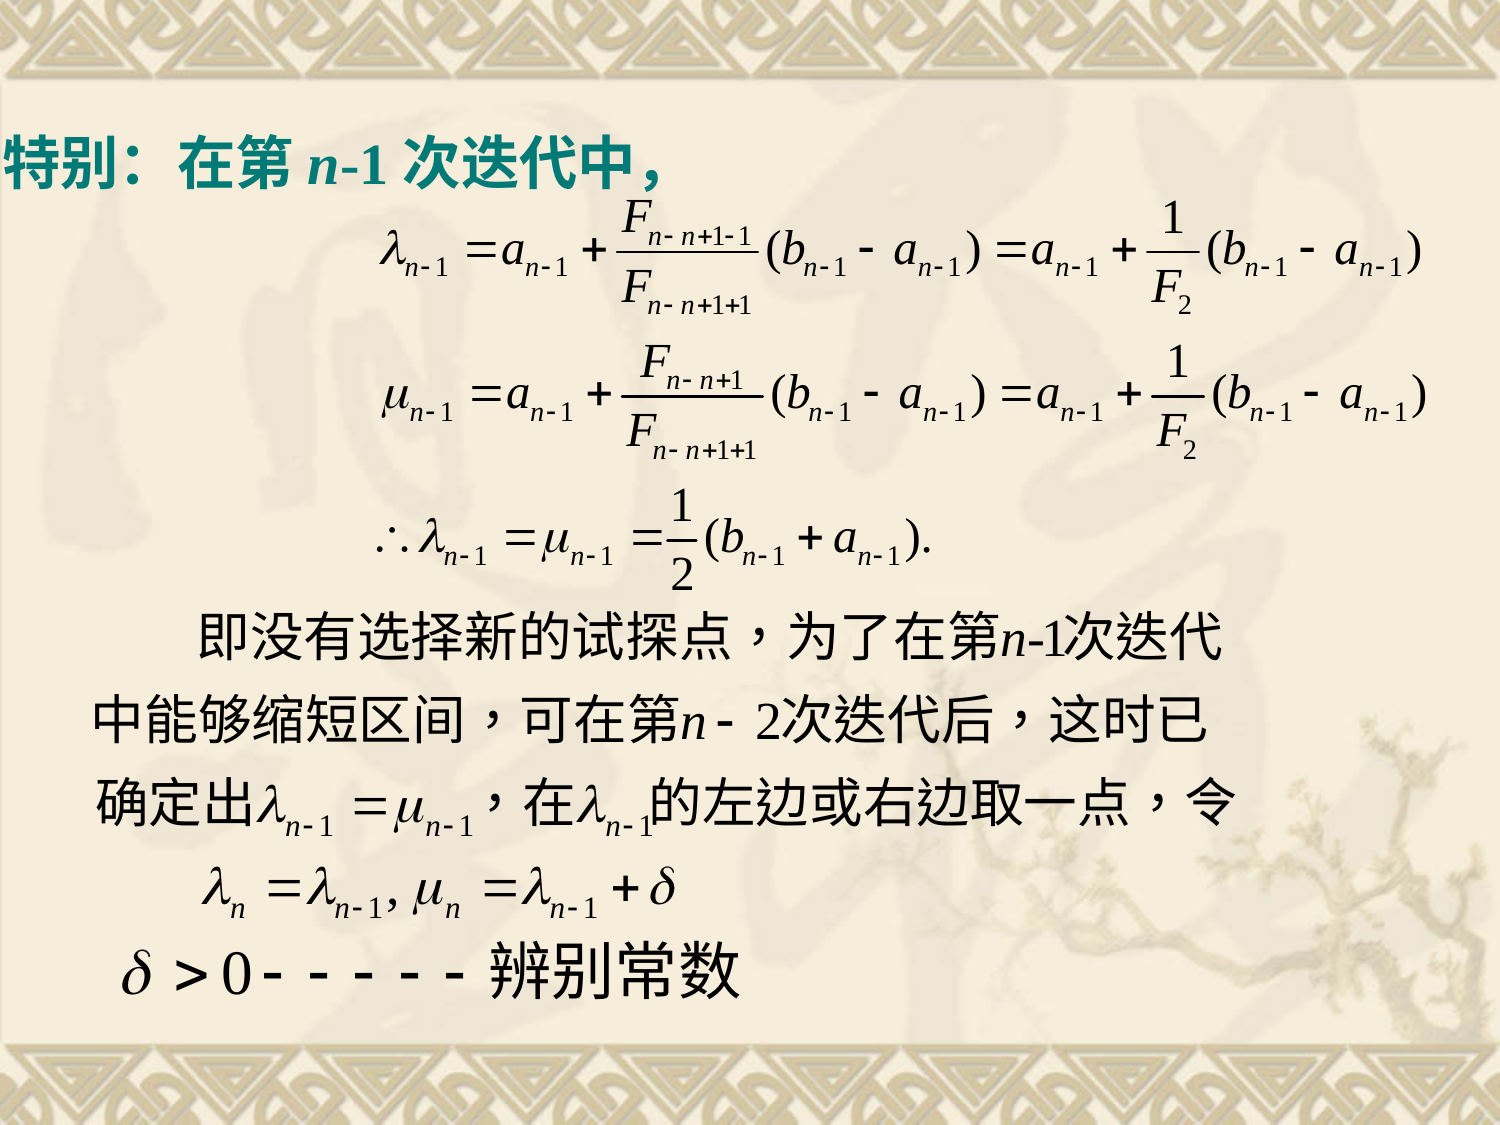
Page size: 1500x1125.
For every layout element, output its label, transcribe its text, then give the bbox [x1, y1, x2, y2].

picture [0, 0, 1500, 1125]
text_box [88, 600, 1247, 931]
text_box 特别：在第n-1次迭代中， [0, 90, 697, 232]
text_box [371, 184, 1435, 601]
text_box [112, 931, 750, 1016]
